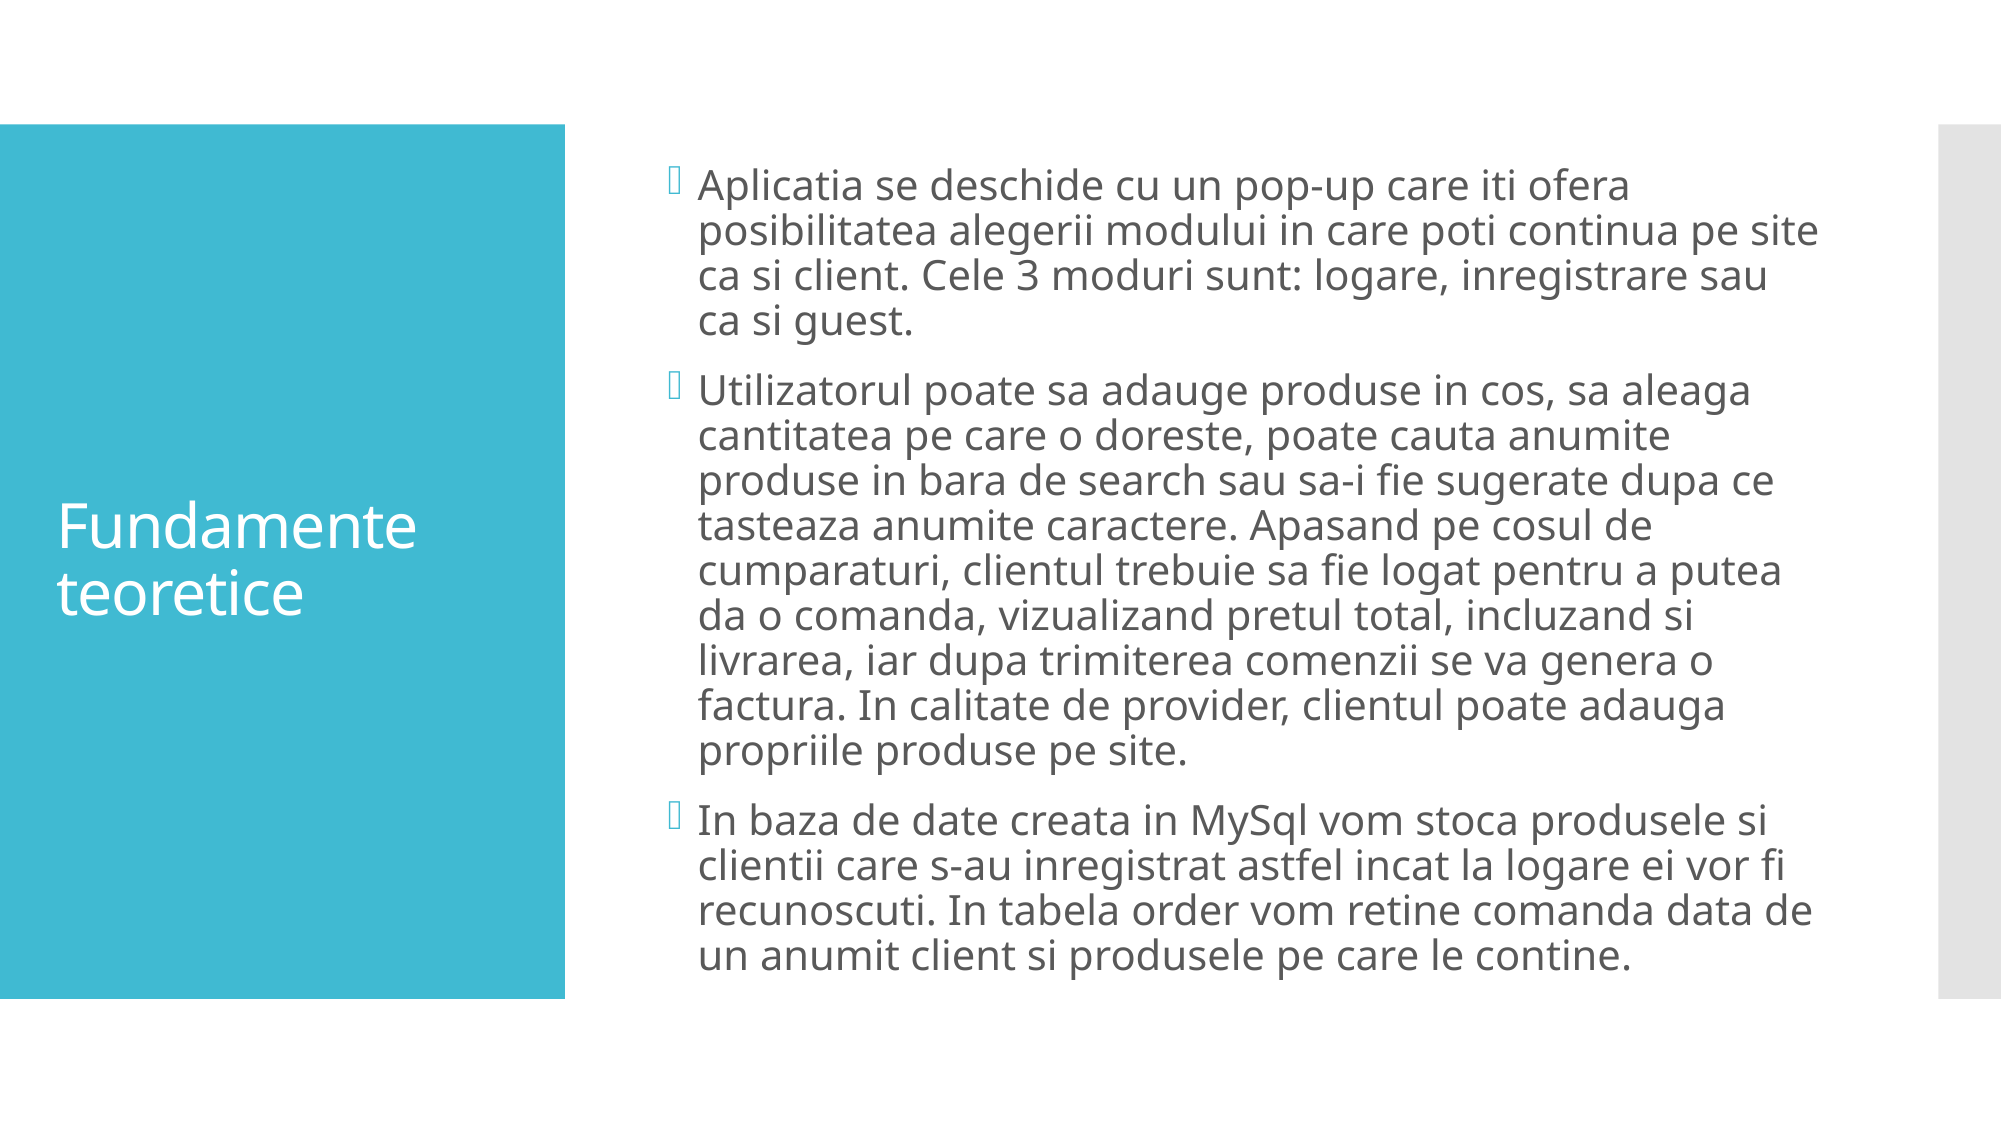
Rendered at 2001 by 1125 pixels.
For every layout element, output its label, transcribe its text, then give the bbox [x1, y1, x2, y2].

title Fundamente teoretice [41, 184, 525, 940]
list Aplicatia se deschide cu un pop-up care iti ofera posibilitatea alegerii modului in care poti continua pe site ca si client. Cele 3 moduri sunt: logare, inregistrare sau ca si guest. Utilizatorul poate sa adauge produse in cos, sa aleaga cantitatea pe care o doreste, poate cauta anumite produse in bara de search sau sa-i fie sugerate dupa ce tasteaza anumite caractere. Apasand pe cosul de cumparaturi, clientul trebuie sa fie logat pentru a putea da o comanda, vizualizand pretul total, incluzand si livrarea, iar dupa trimiterea comenzii se va genera o factura. In calitate de provider, clientul poate adauga propriile produse pe site. In baza de date creata in MySql vom stoca produsele si clientii care s-au inregistrat astfel incat la logare ei vor fi recunoscuti. In tabela order vom retine comanda data de un anumit client si produsele pe care le contine. [652, 163, 1835, 982]
